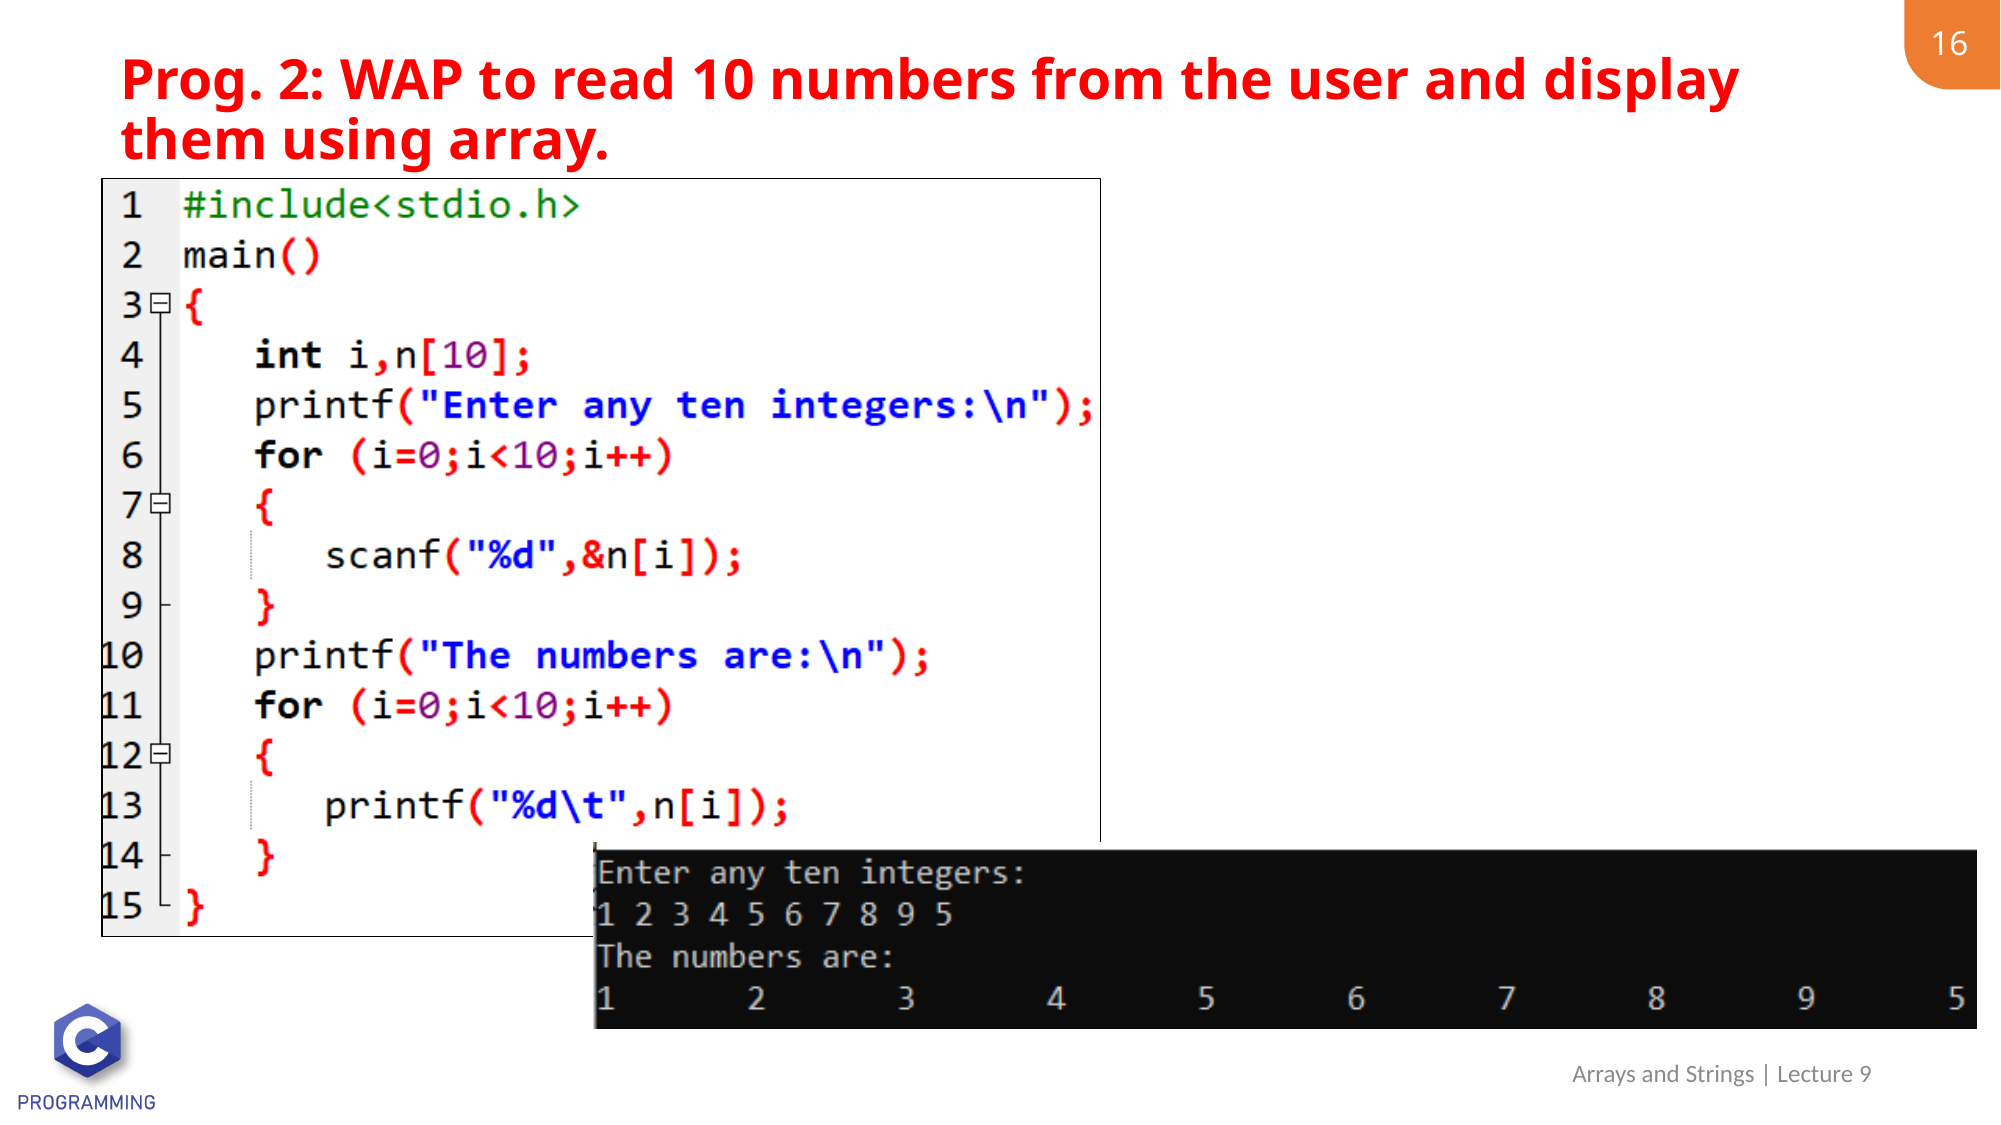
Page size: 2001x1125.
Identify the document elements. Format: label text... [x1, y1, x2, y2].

title Prog. 2: WAP to read 10 numbers from the user and display them using array. [99, 45, 1900, 180]
picture [102, 179, 1100, 936]
slide_number 16 [1887, 14, 1984, 75]
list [592, 842, 1977, 1029]
picture [0, 993, 168, 1125]
footer Arrays and Strings | Lecture 9 [1212, 1042, 1888, 1103]
